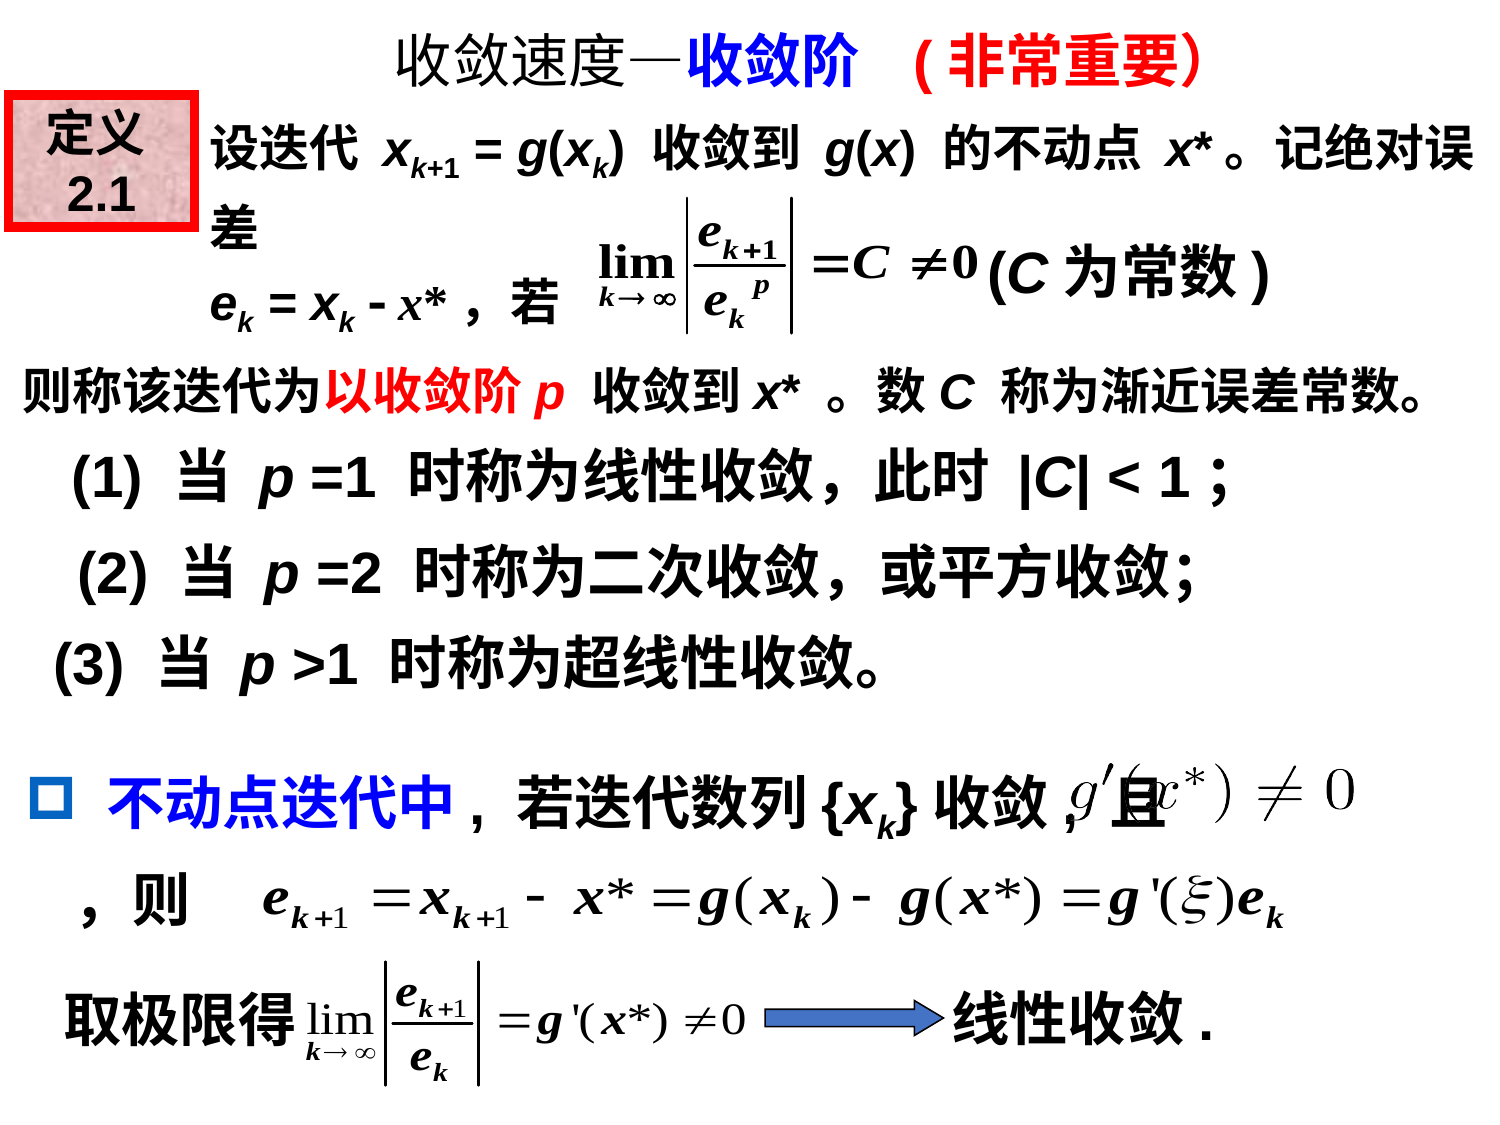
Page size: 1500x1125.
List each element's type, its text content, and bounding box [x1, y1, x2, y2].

text_box (C为常数) [990, 227, 1286, 313]
picture [1067, 763, 1354, 823]
text_box (2) 当 p =2 时称为二次收敛，或平方收敛； [62, 527, 1288, 613]
text_box 不动点迭代中, 若迭代数列{xk}收敛, 且 ，则 [10, 739, 1500, 941]
text_box 定义2.1 [8, 95, 195, 227]
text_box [254, 859, 1299, 942]
text_box 则称该迭代为以收敛阶p 收敛到x* 。数C 称为渐近误差常数。 [8, 321, 1500, 427]
text_box (1) 当 p =1 时称为线性收敛，此时 |C| < 1； [57, 431, 1282, 517]
title 收敛速度—收敛阶 (非常重要） [378, 0, 1267, 95]
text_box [765, 974, 1284, 1062]
text_box (3) 当 p >1 时称为超线性收敛。 [38, 618, 942, 704]
text_box 设迭代 xk+1 = g(xk) 收敛到 g(x) 的不动点 x*。记绝对误差 ek = xk  x*，若 [194, 95, 1500, 321]
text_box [590, 189, 990, 344]
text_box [46, 952, 757, 1095]
